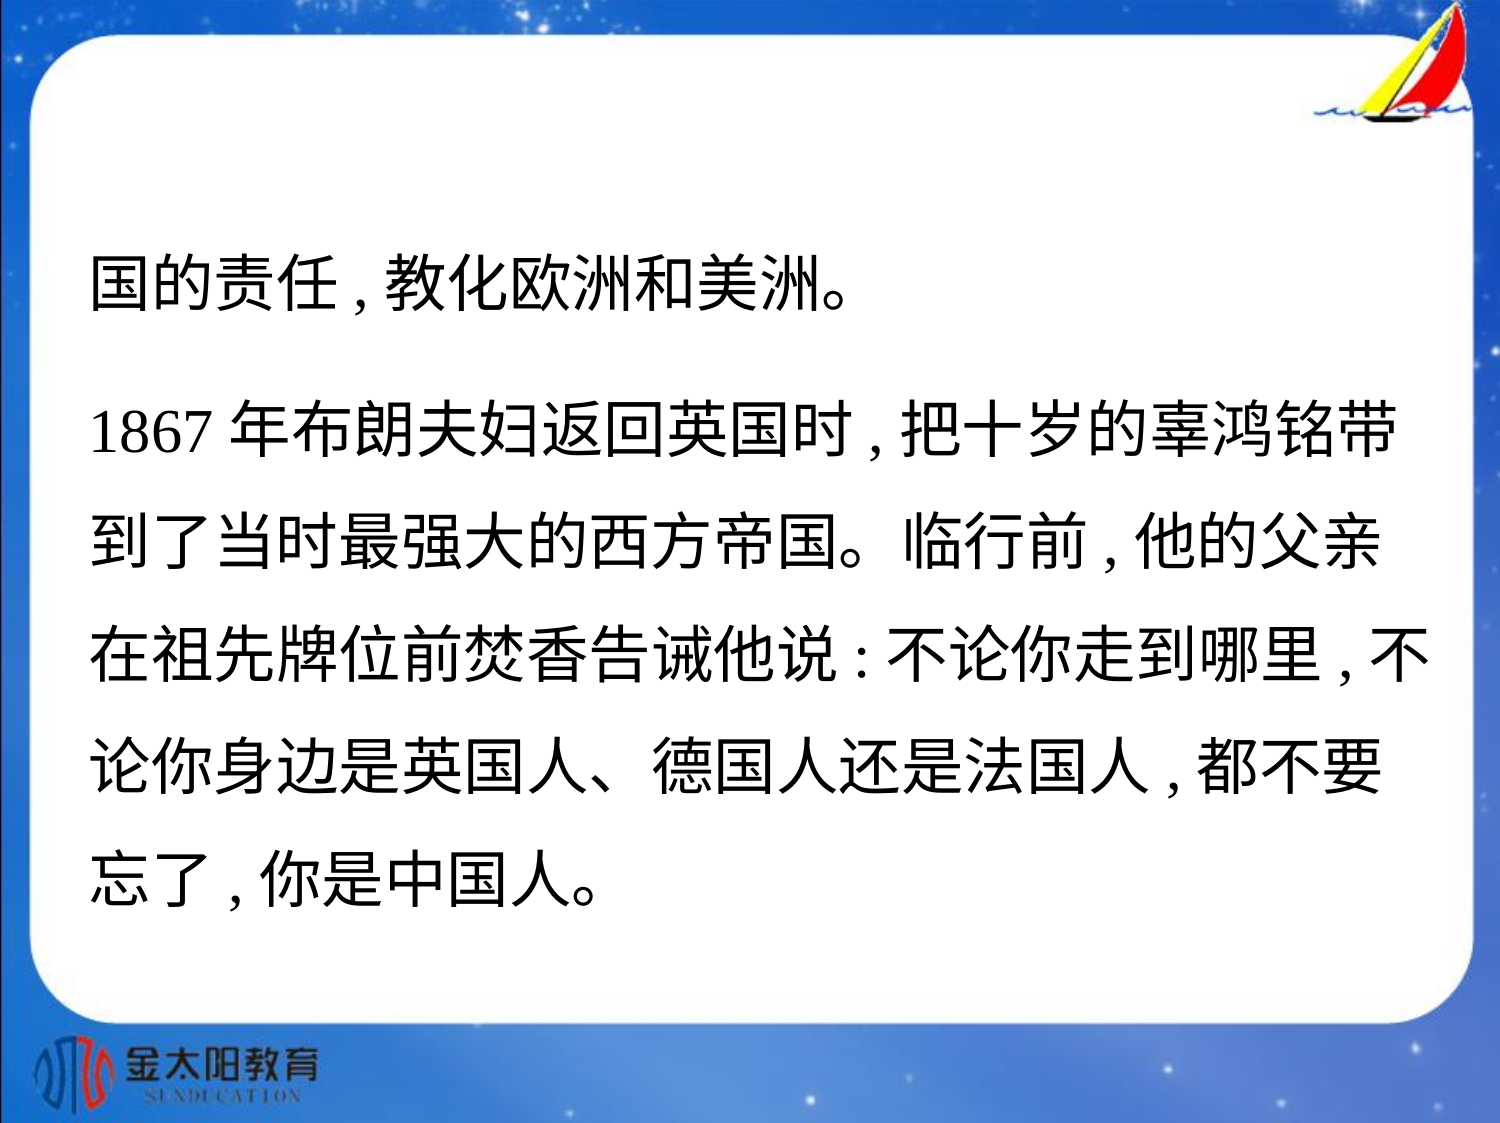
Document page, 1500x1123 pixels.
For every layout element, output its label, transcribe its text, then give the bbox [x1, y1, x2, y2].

text_box 国的责任,教化欧洲和美洲。 [88, 206, 1453, 320]
picture [0, 0, 1500, 1123]
text_box 1867年布朗夫妇返回英国时,把十岁的辜鸿铭带 到了当时最强大的西方帝国。临行前,他的父亲 在祖先牌位前焚香告诫他说:不论你走到哪里,不 论你身边是英国人、德国人还是法国人,都不要 忘了,你是中国人。 [88, 351, 1453, 916]
